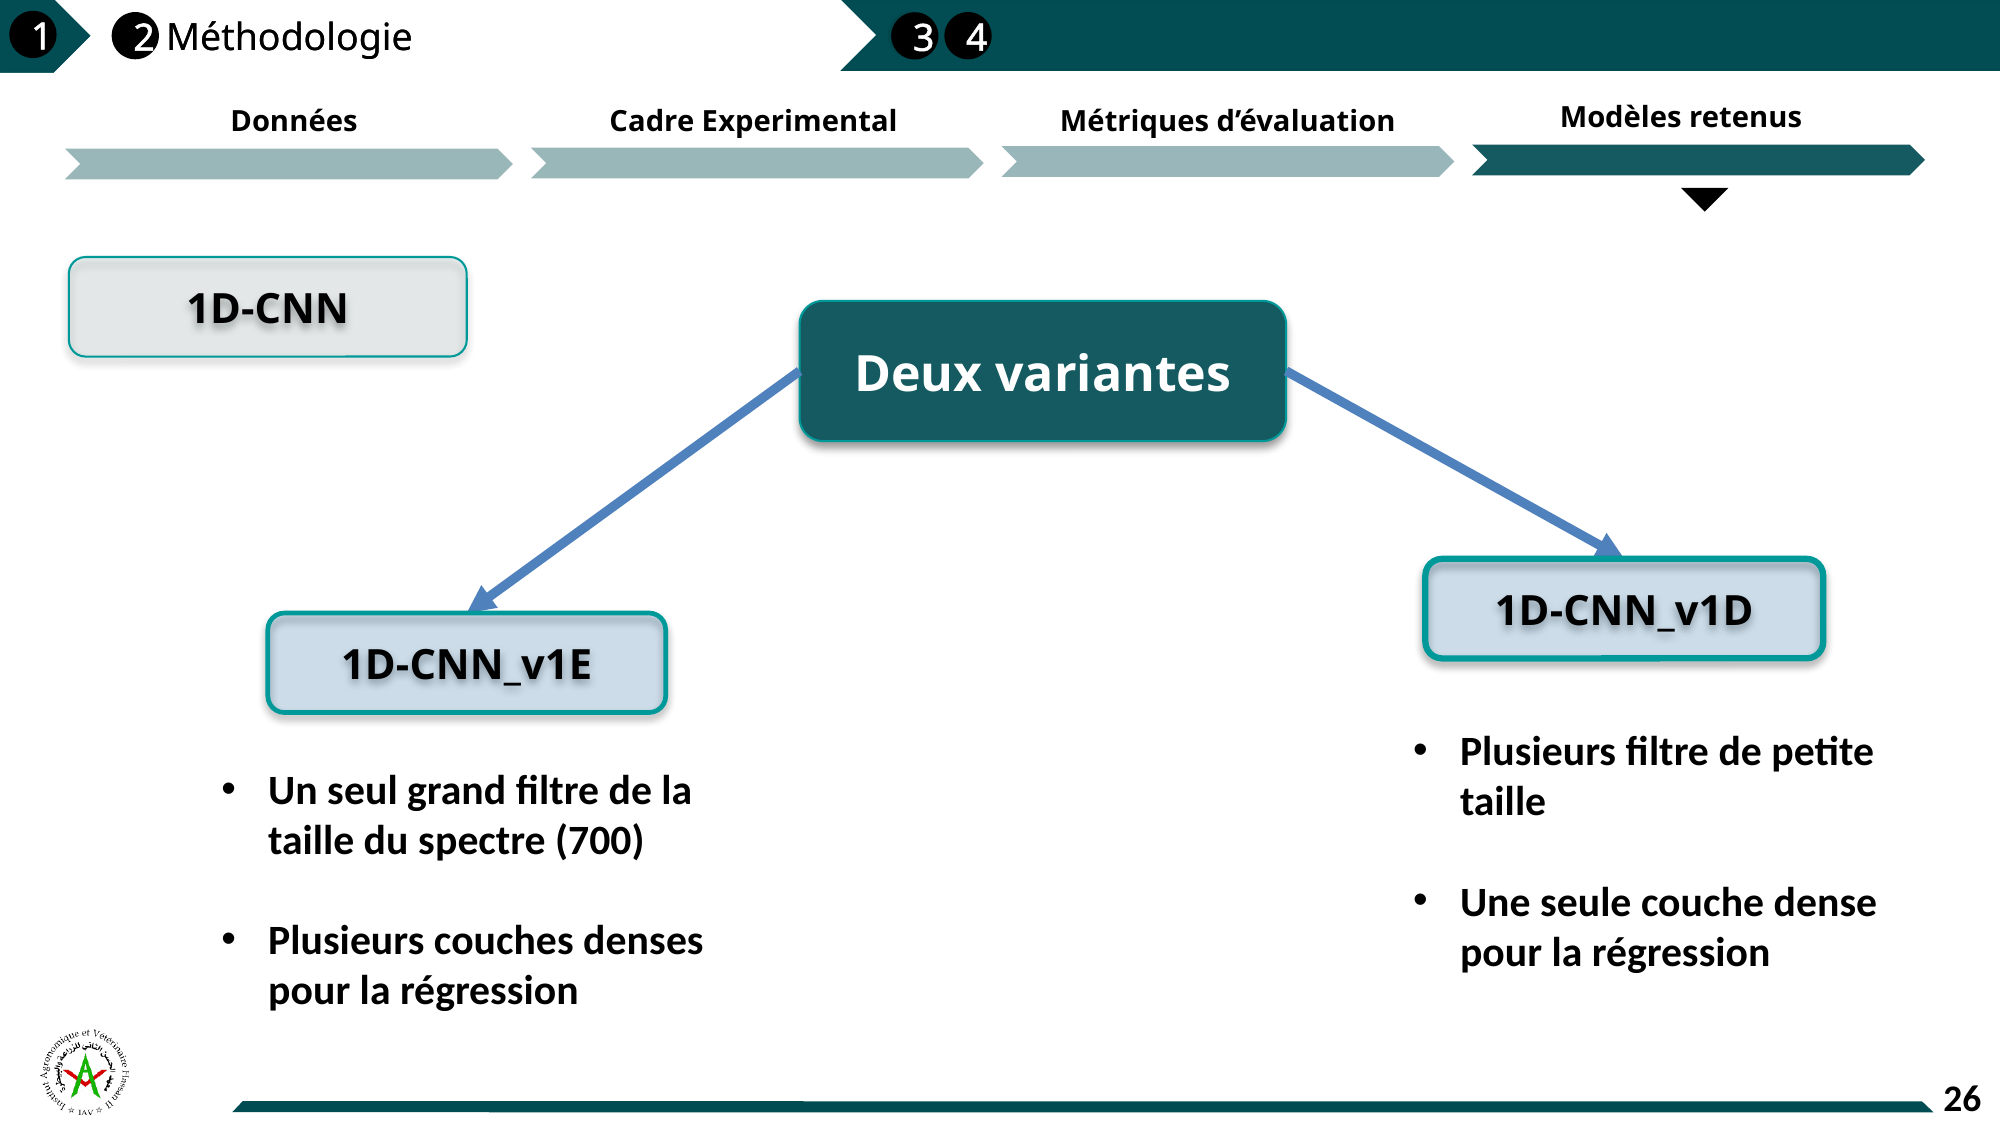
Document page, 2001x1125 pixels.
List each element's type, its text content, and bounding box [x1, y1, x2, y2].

text_box Cadre Experimental [594, 95, 913, 146]
picture [40, 1029, 129, 1115]
text_box 2 [110, 11, 160, 61]
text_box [1286, 370, 1824, 659]
text_box 1D-CNN [67, 255, 468, 358]
text_box 4 [943, 11, 993, 61]
text_box Modèles retenus [1545, 91, 1818, 141]
text_box [1678, 186, 1731, 214]
text_box [62, 147, 515, 181]
text_box [0, 0, 91, 73]
text_box Données [215, 94, 373, 145]
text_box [267, 371, 800, 713]
text_box [1469, 143, 1927, 177]
text_box 3 [890, 11, 940, 61]
text_box Plusieurs filtre de petite taille Une seule couche dense pour la régression [1398, 716, 1925, 982]
text_box Deux variantes [798, 299, 1288, 443]
text_box [528, 146, 986, 180]
text_box [999, 146, 1456, 178]
text_box Un seul grand filtre de la taille du spectre (700) Plusieurs couches denses pour la régression [206, 755, 733, 1021]
text_box [840, 0, 2000, 71]
text_box [232, 1101, 1934, 1113]
text_box Méthodologie [151, 5, 921, 66]
text_box 26 [1928, 1066, 2000, 1125]
text_box 1 [8, 9, 58, 60]
text_box Métriques d’évaluation [913, 95, 1561, 146]
